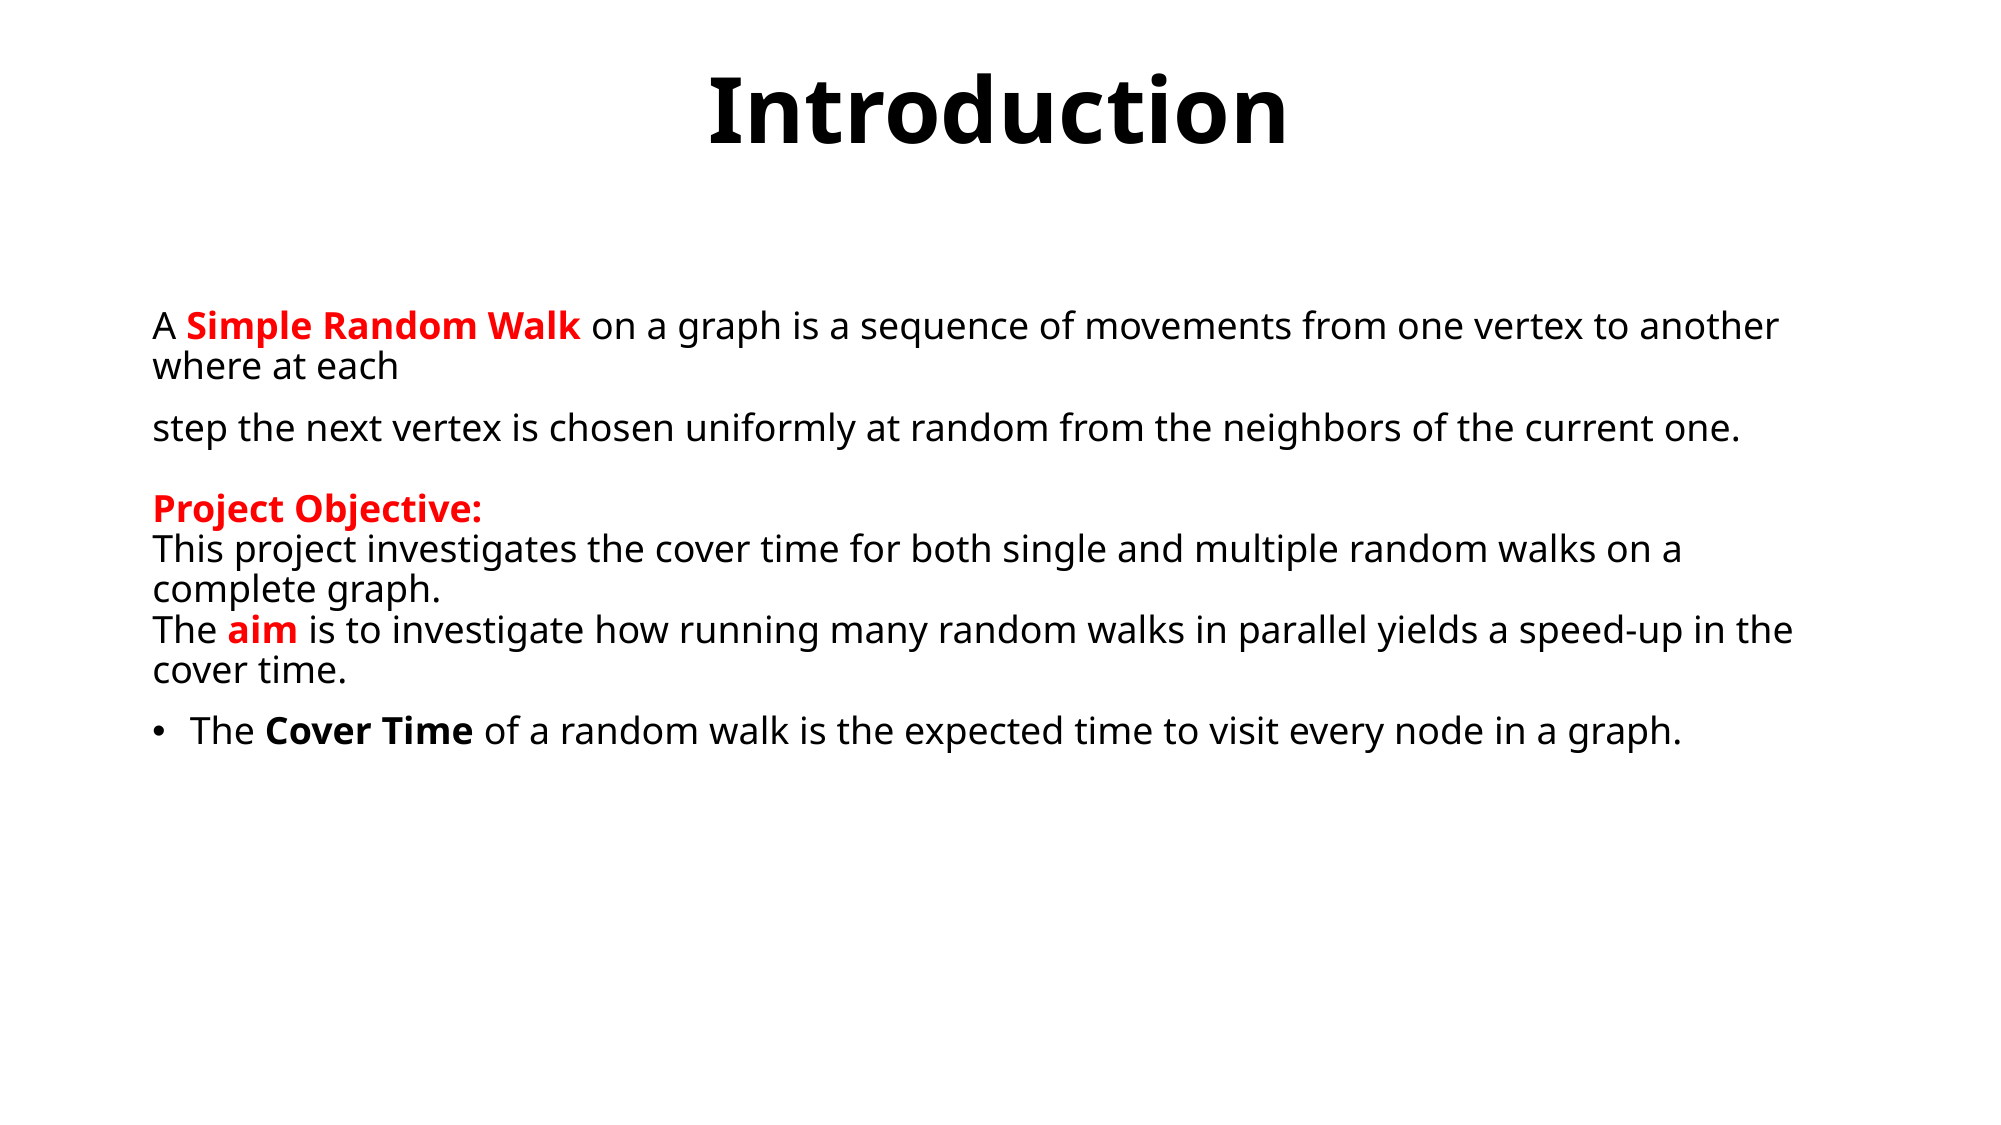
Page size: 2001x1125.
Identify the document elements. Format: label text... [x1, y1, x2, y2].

title Introduction [137, 59, 1863, 278]
list A Simple Random Walk on a graph is a sequence of movements from one vertex to another where at each step the next vertex is chosen uniformly at random from the neighbors of the current one. Project Objective: This project investigates the cover time for both single and multiple random walks on a complete graph. The aim is to investigate how running many random walks in parallel yields a speed-up in the cover time. The Cover Time of a random walk is the expected time to visit every node in a graph. [137, 299, 1863, 1014]
